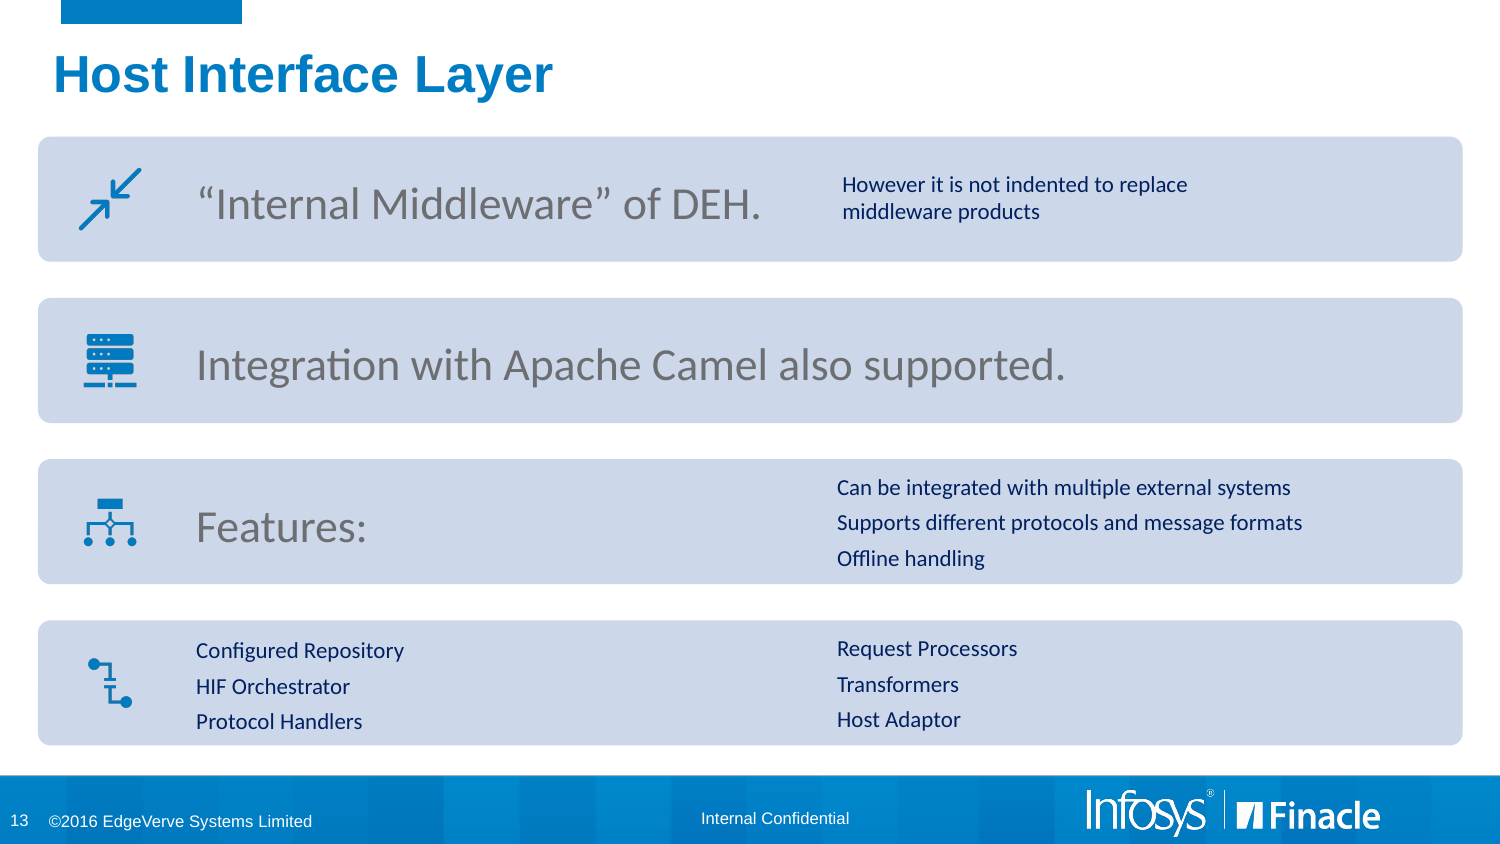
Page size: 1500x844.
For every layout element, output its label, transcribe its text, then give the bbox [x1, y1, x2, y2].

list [37, 135, 1463, 751]
title Host Interface Layer [38, 23, 1463, 112]
picture [0, 768, 1500, 844]
